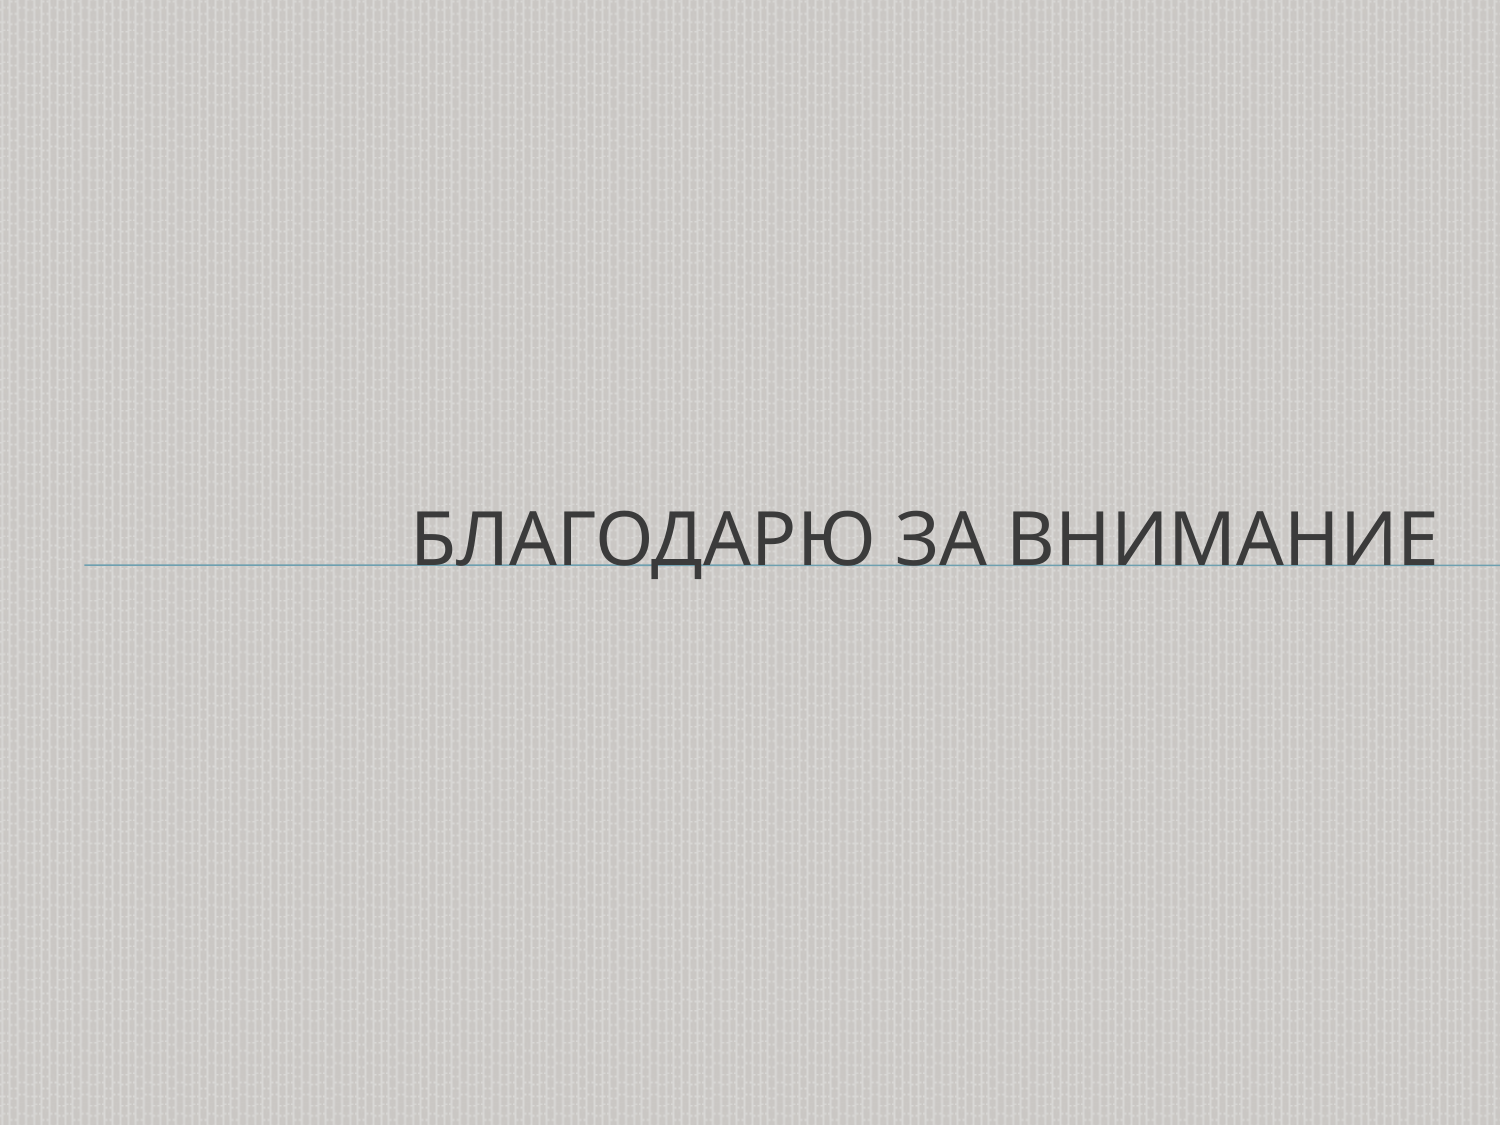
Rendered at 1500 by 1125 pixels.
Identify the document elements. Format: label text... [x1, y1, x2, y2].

title Благодарю за внимание [29, 483, 1455, 678]
